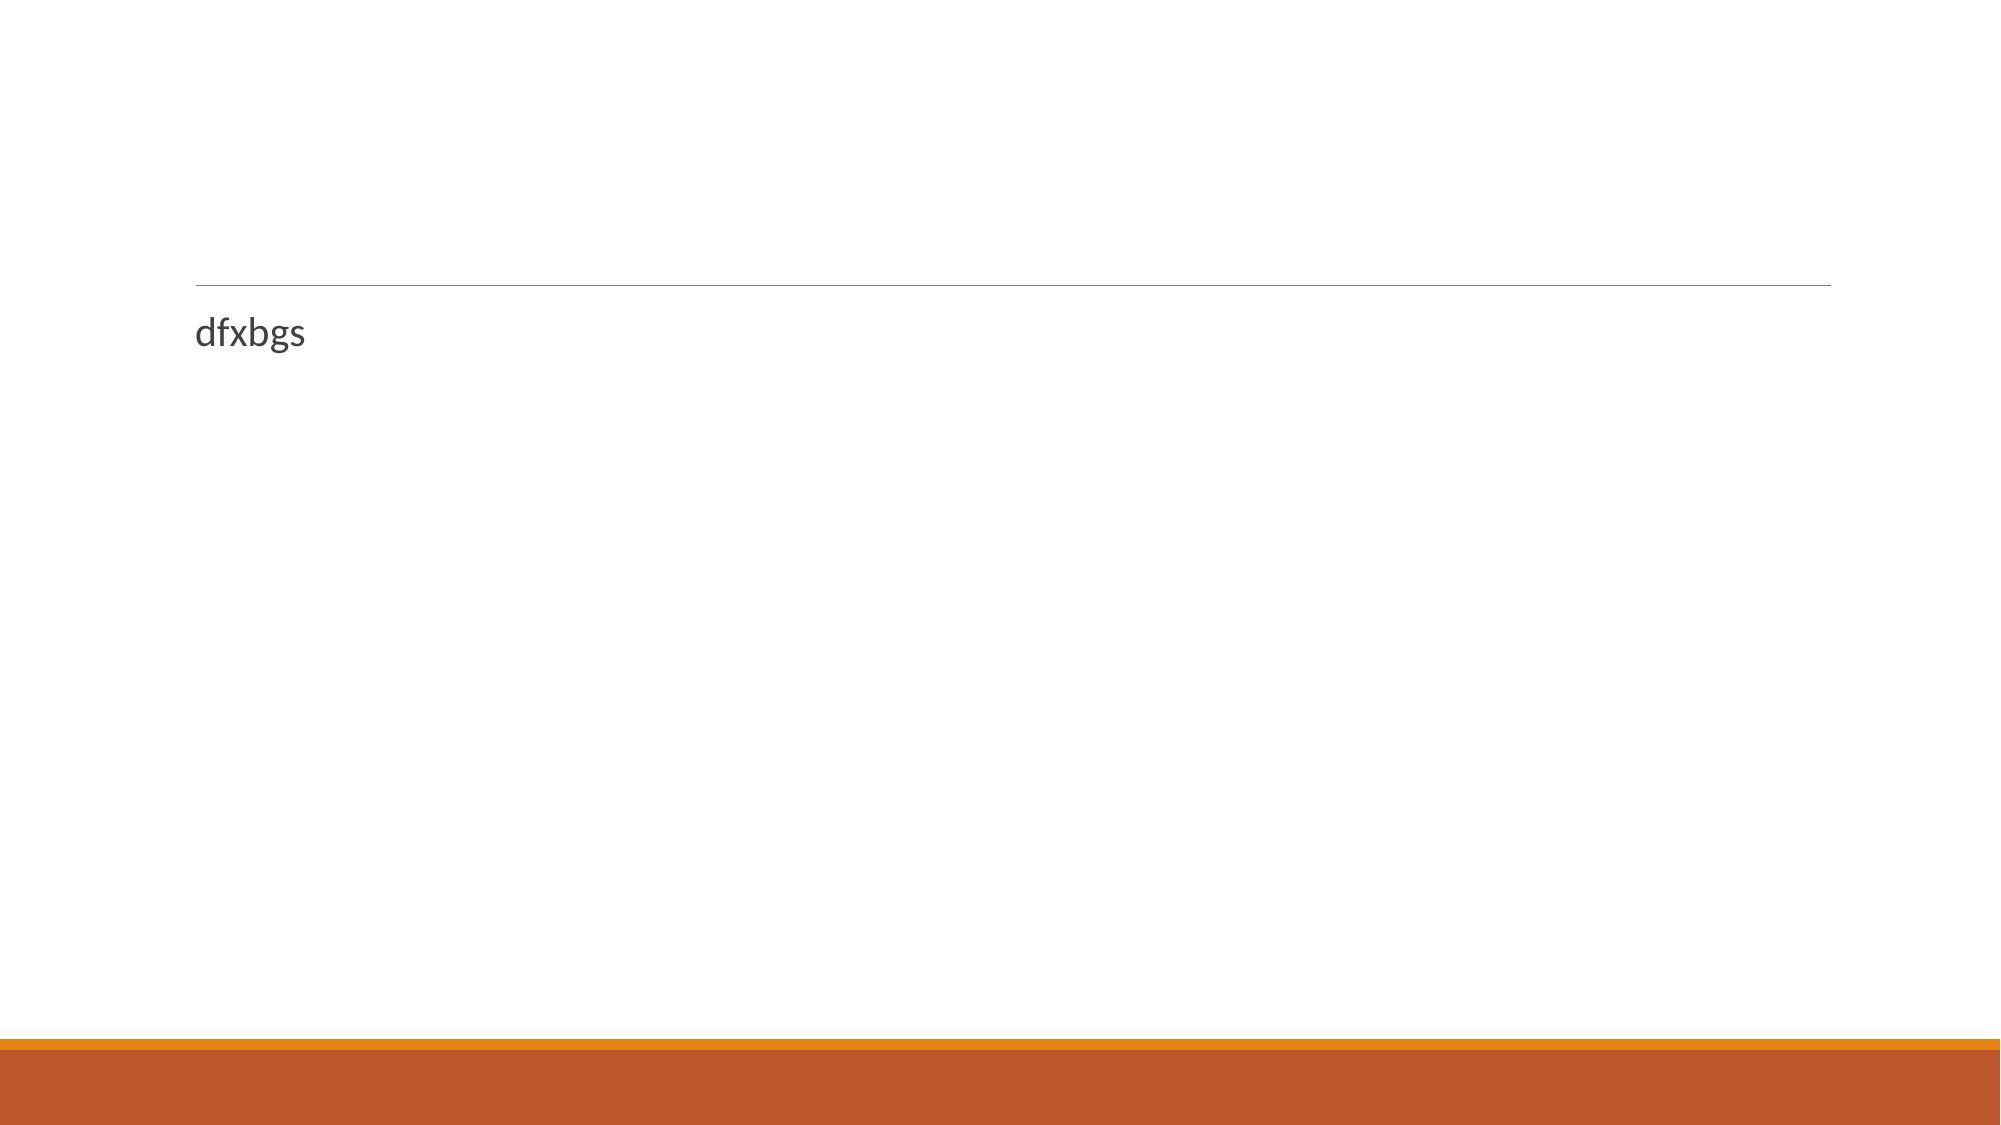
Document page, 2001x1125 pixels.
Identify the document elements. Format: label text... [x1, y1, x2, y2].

list dfxbgs [180, 302, 1830, 963]
